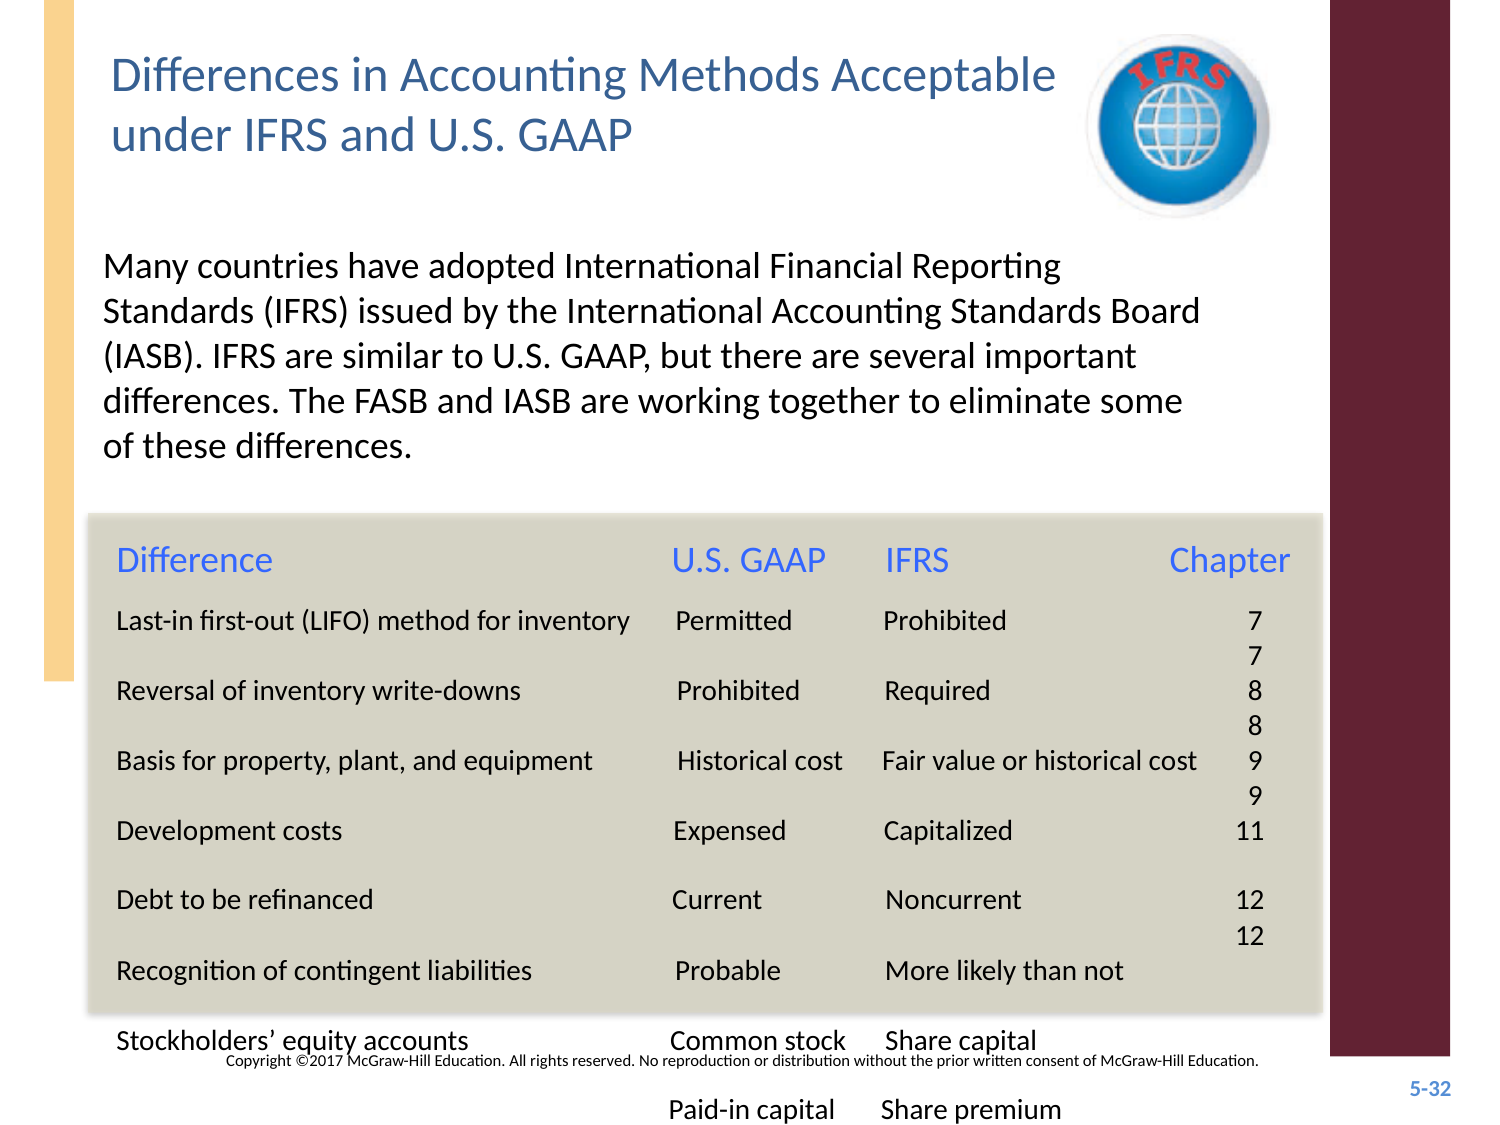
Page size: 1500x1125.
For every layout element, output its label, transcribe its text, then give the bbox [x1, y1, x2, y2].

title Differences in Accounting Methods Acceptable under IFRS and U.S. GAAP [96, 34, 1075, 177]
text_box [87, 512, 1324, 1014]
footer Copyright ©2017 McGraw-Hill Education. All rights reserved. No reproduction or distribution without the prior written consent of McGraw-Hill Education. [1237, 1042, 1301, 1103]
text_box Difference U.S. GAAP IFRS Chapter [101, 527, 1377, 588]
text_box Last-in first-out (LIFO) method for inventory Permitted Prohibited Reversal of inventory write-downs Prohibited Required Basis for property, plant, and equipment Historical cost Fair value or historical cost Development costs Expensed Capitalized Debt to be refinanced Current Noncurrent Recognition of contingent liabilities Probable More likely than not Stockholders’ equity accounts Common stock Share capital Paid-in capital Share premium Interest received on cash flow statement Operating Operating or investing Interest paid on cash flow statement Operating Operating or financing [101, 593, 1237, 1125]
text_box Many countries have adopted International Financial Reporting Standards (IFRS) issued by the International Accounting Standards Board (IASB). IFRS are similar to U.S. GAAP, but there are several important differences. The FASB and IASB are working together to eliminate some of these differences. [88, 233, 1237, 473]
picture [1076, 34, 1277, 224]
text_box 7 7 8 8 9 9 11 12 12 [1220, 593, 1500, 959]
